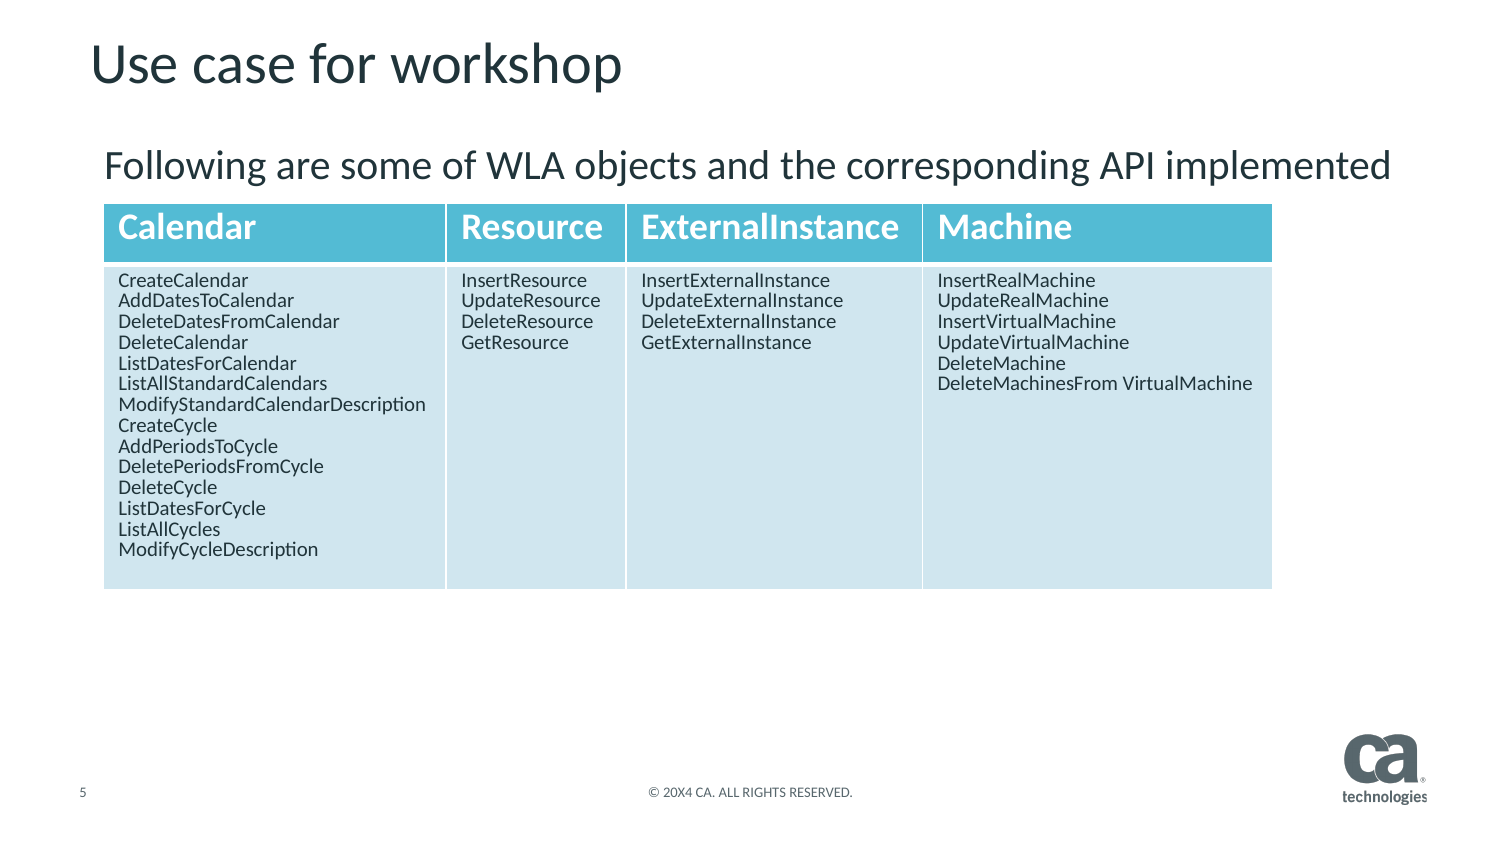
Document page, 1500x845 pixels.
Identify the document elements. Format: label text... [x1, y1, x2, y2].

title Use case for workshop [75, 25, 1425, 161]
table_header Resource [447, 204, 625, 262]
table_cell InsertRealMachine UpdateRealMachine InsertVirtualMachine UpdateVirtualMachine DeleteMachine DeleteMachinesFrom VirtualMachine [923, 267, 1272, 589]
table_cell InsertExternalInstance UpdateExternalInstance DeleteExternalInstance GetExternalInstance [627, 267, 922, 589]
table_header ExternalInstance [627, 204, 922, 262]
table_header Calendar [104, 204, 445, 262]
table_cell InsertResource UpdateResource DeleteResource GetResource [447, 267, 625, 589]
table_cell CreateCalendar AddDatesToCalendar DeleteDatesFromCalendar DeleteCalendar ListDatesForCalendar ListAllStandardCalendars ModifyStandardCalendarDescription CreateCycle AddPeriodsToCycle DeletePeriodsFromCycle DeleteCycle ListDatesForCycle ListAllCycles ModifyCycleDescription [104, 267, 445, 589]
list Following are some of WLA objects and the corresponding API implemented . [89, 161, 1415, 666]
table_header Machine [923, 204, 1272, 262]
